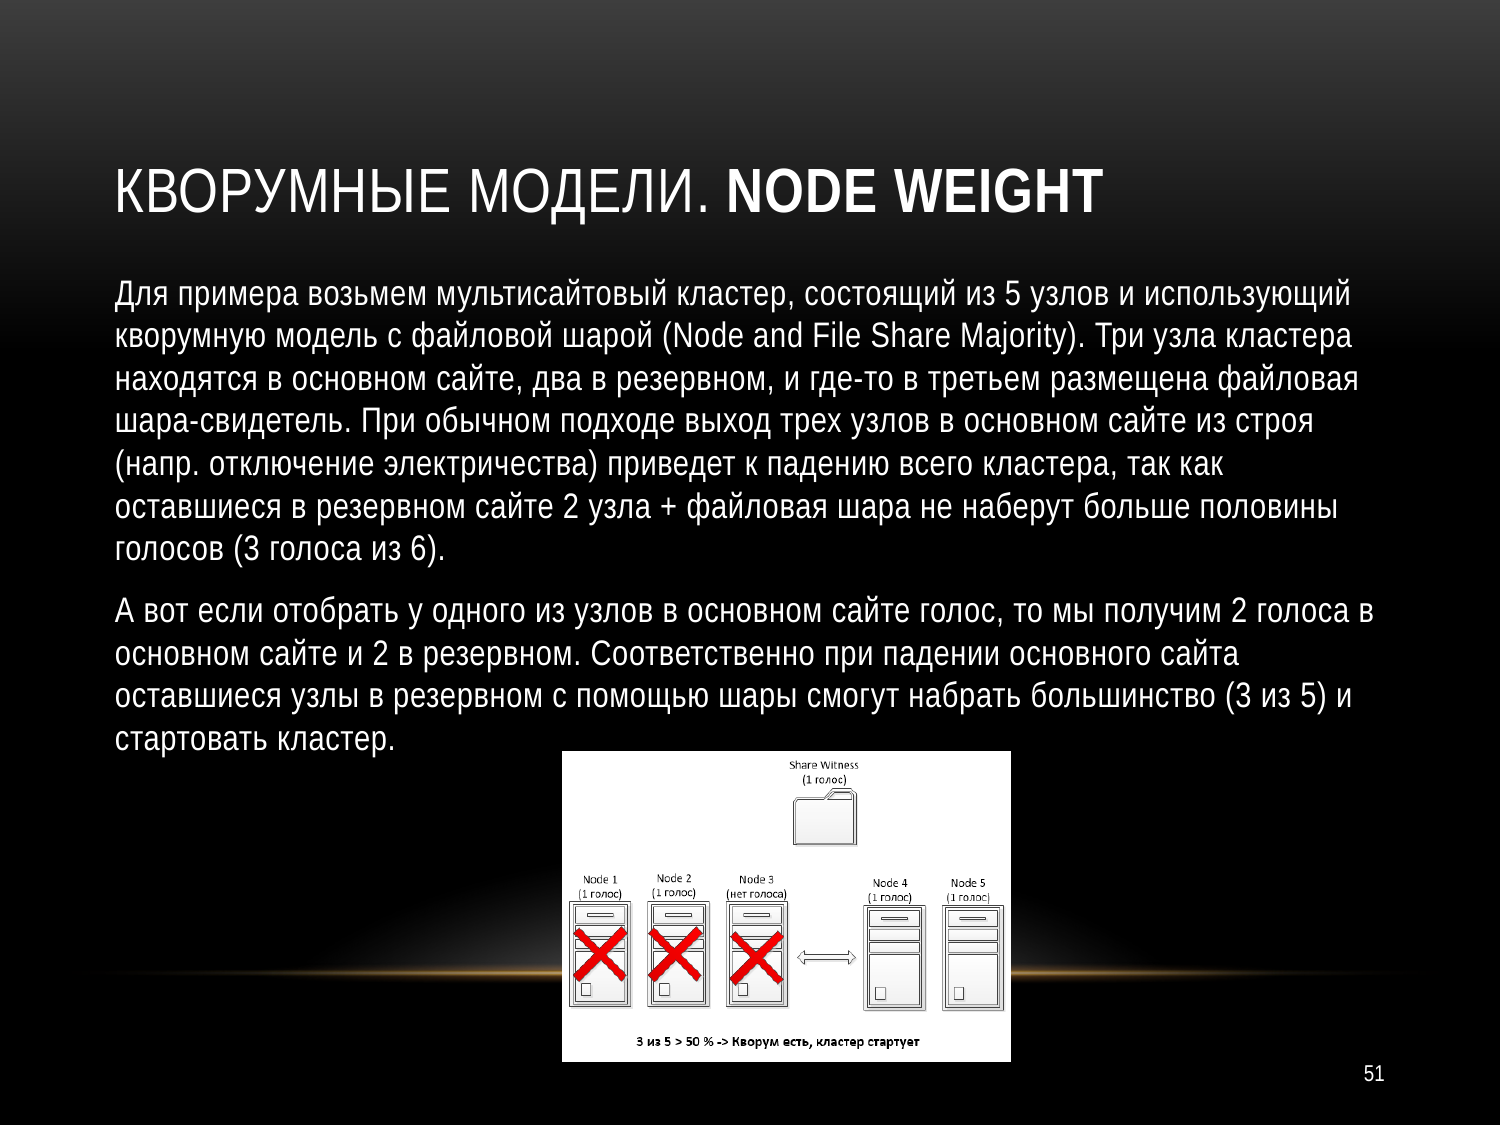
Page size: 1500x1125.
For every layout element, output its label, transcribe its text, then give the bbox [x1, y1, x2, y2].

picture [0, 0, 1500, 1125]
list Для примера возьмем мультисайтовый кластер, состоящий из 5 узлов и использующий кворумную модель с файловой шарой (Node and File Share Majority). Три узла кластера находятся в основном сайте, два в резервном, и где-то в третьем размещена файловая шара-свидетель. При обычном подходе выход трех узлов в основном сайте из строя (напр. отключение электричества) приведет к падению всего кластера, так как оставшиеся в резервном сайте 2 узла + файловая шара не наберут больше половины голосов (3 голоса из 6). А вот если отобрать у одного из узлов в основном сайте голос, то мы получим 2 голоса в основном сайте и 2 в резервном. Соответственно при падении основного сайта оставшиеся узлы в резервном с помощью шары смогут набрать большинство (3 из 5) и стартовать кластер. [99, 262, 1400, 938]
title кворумные модели. Node Weight [99, 45, 1400, 233]
slide_number 51 [1237, 1042, 1400, 1103]
